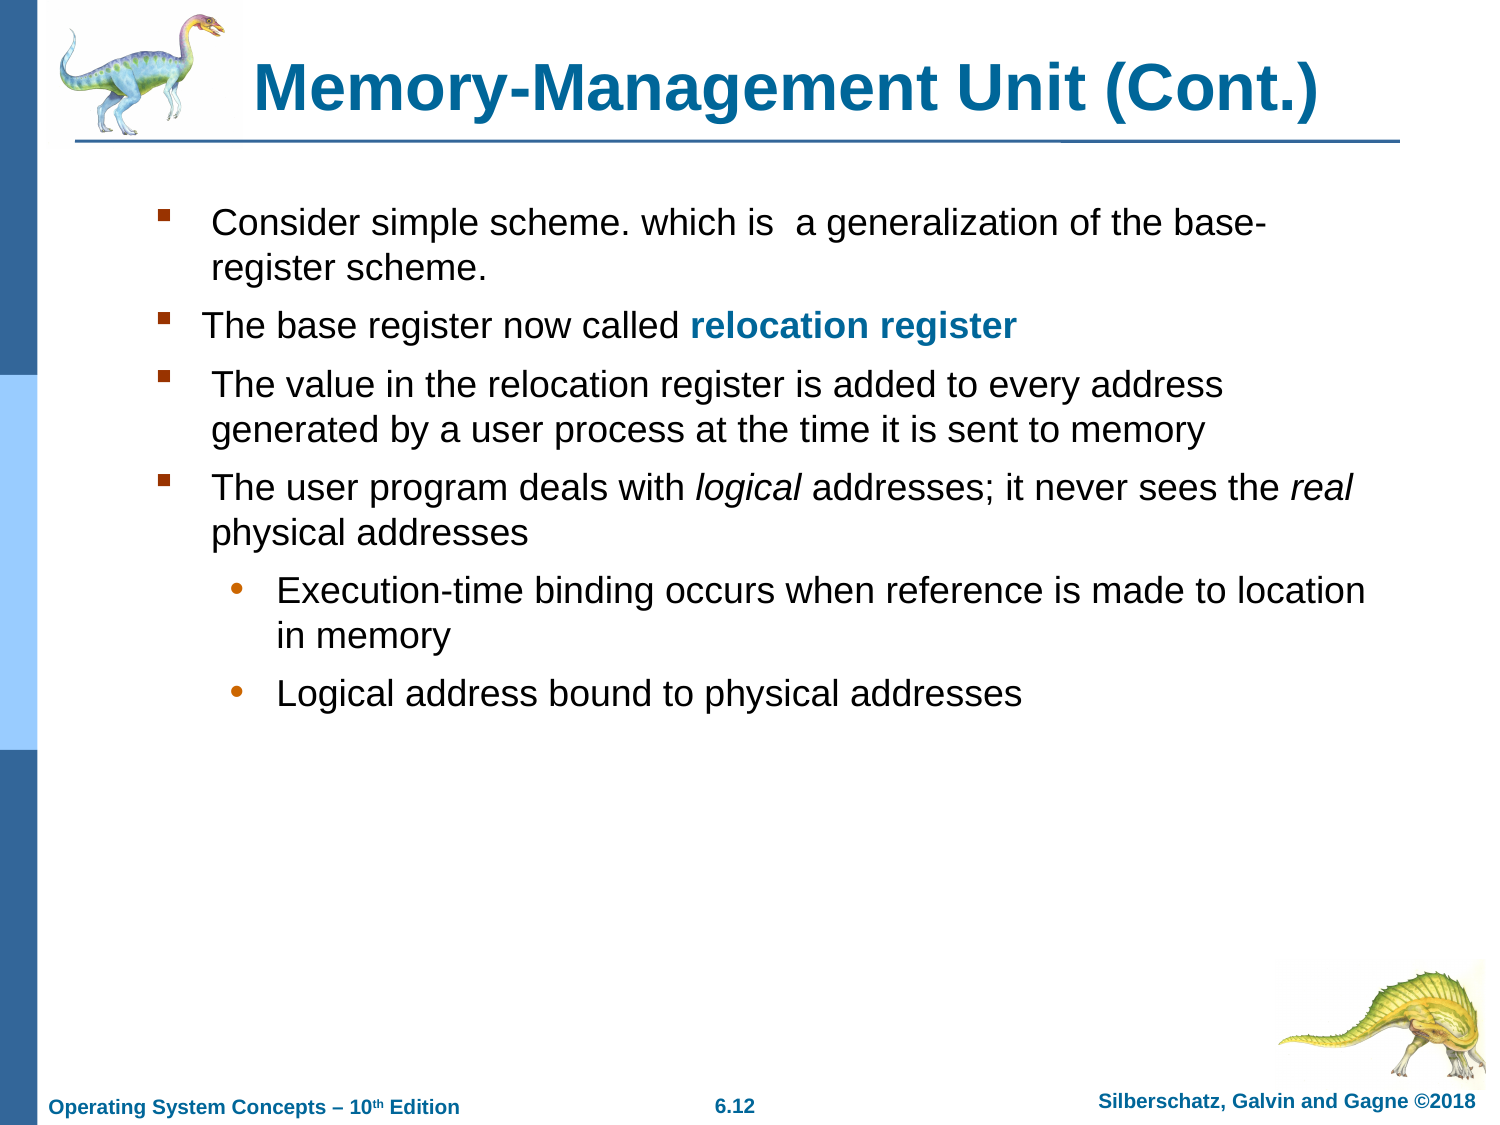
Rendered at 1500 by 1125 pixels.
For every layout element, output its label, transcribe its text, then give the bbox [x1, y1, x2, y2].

picture [46, 0, 243, 149]
picture [1275, 959, 1486, 1090]
title Memory-Management Unit (Cont.) [144, 36, 1431, 132]
list Consider simple scheme. which is a generalization of the base-register scheme. The base register now called relocation register The value in the relocation register is added to every address generated by a user process at the time it is sent to memory The user program deals with logical addresses; it never sees the real physical addresses Execution-time binding occurs when reference is made to location in memory Logical address bound to physical addresses [139, 190, 1392, 927]
